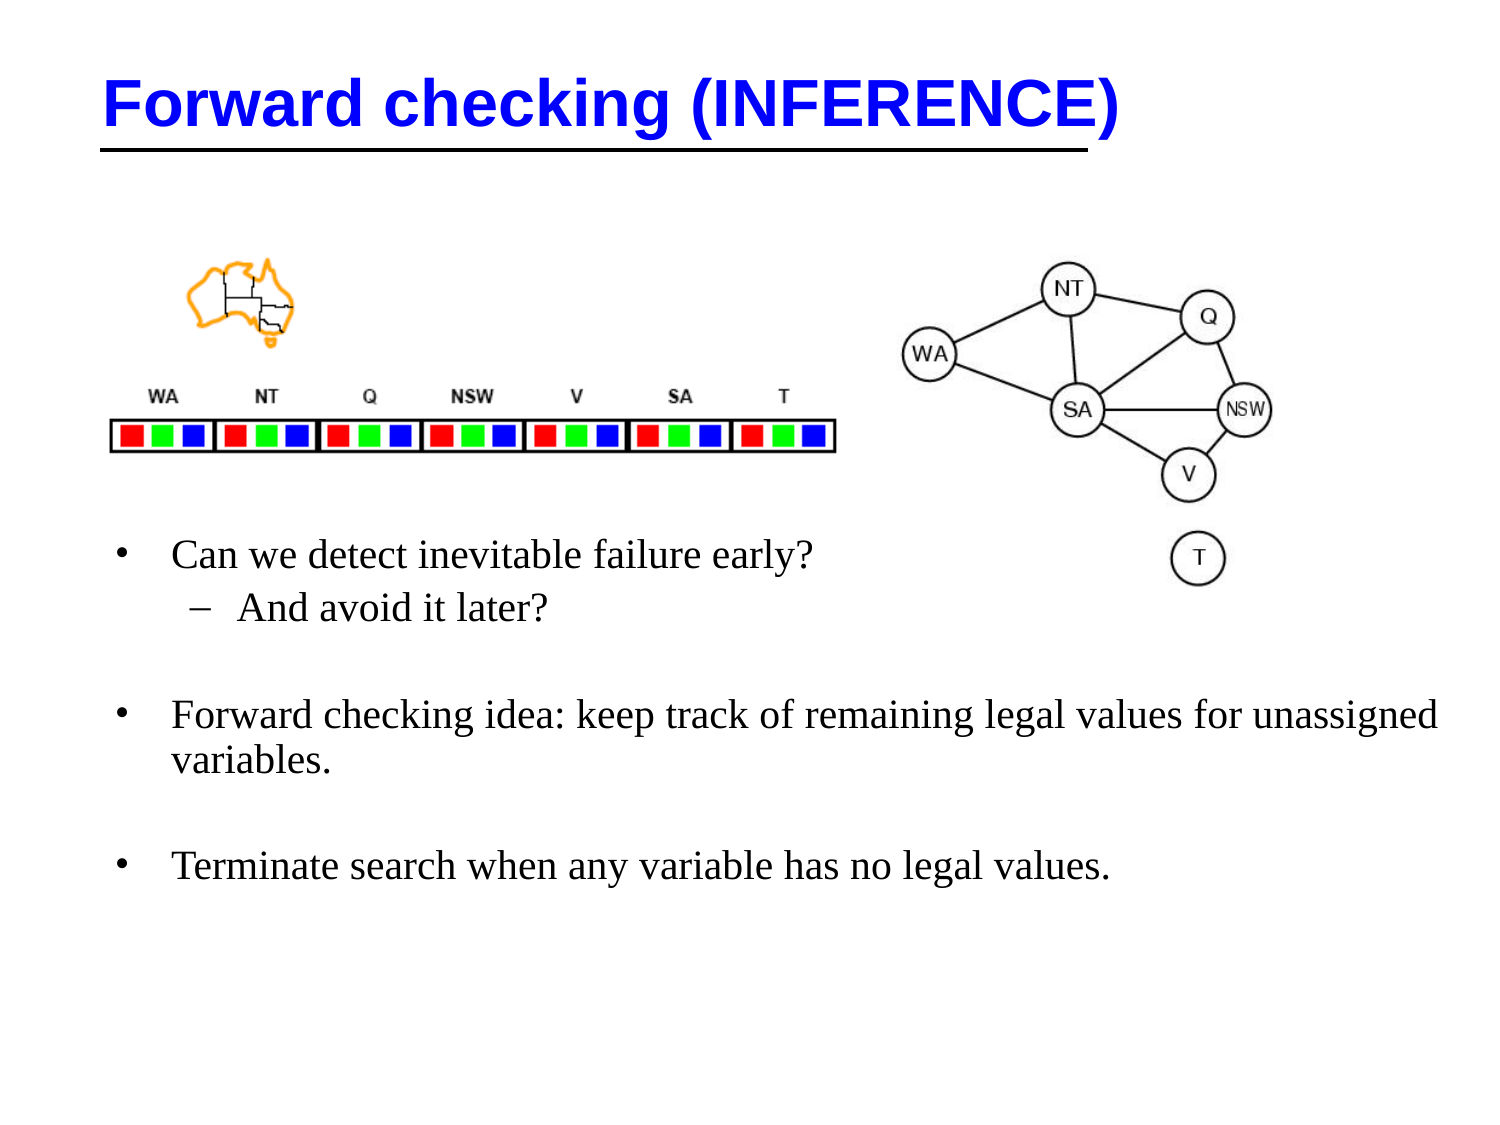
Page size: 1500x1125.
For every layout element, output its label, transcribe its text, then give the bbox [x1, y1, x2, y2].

list Can we detect inevitable failure early? And avoid it later? Forward checking idea: keep track of remaining legal values for unassigned variables. Terminate search when any variable has no legal values. [99, 525, 1475, 1013]
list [99, 252, 833, 483]
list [838, 187, 1306, 588]
title Forward checking (INFERENCE) [87, 50, 1363, 150]
